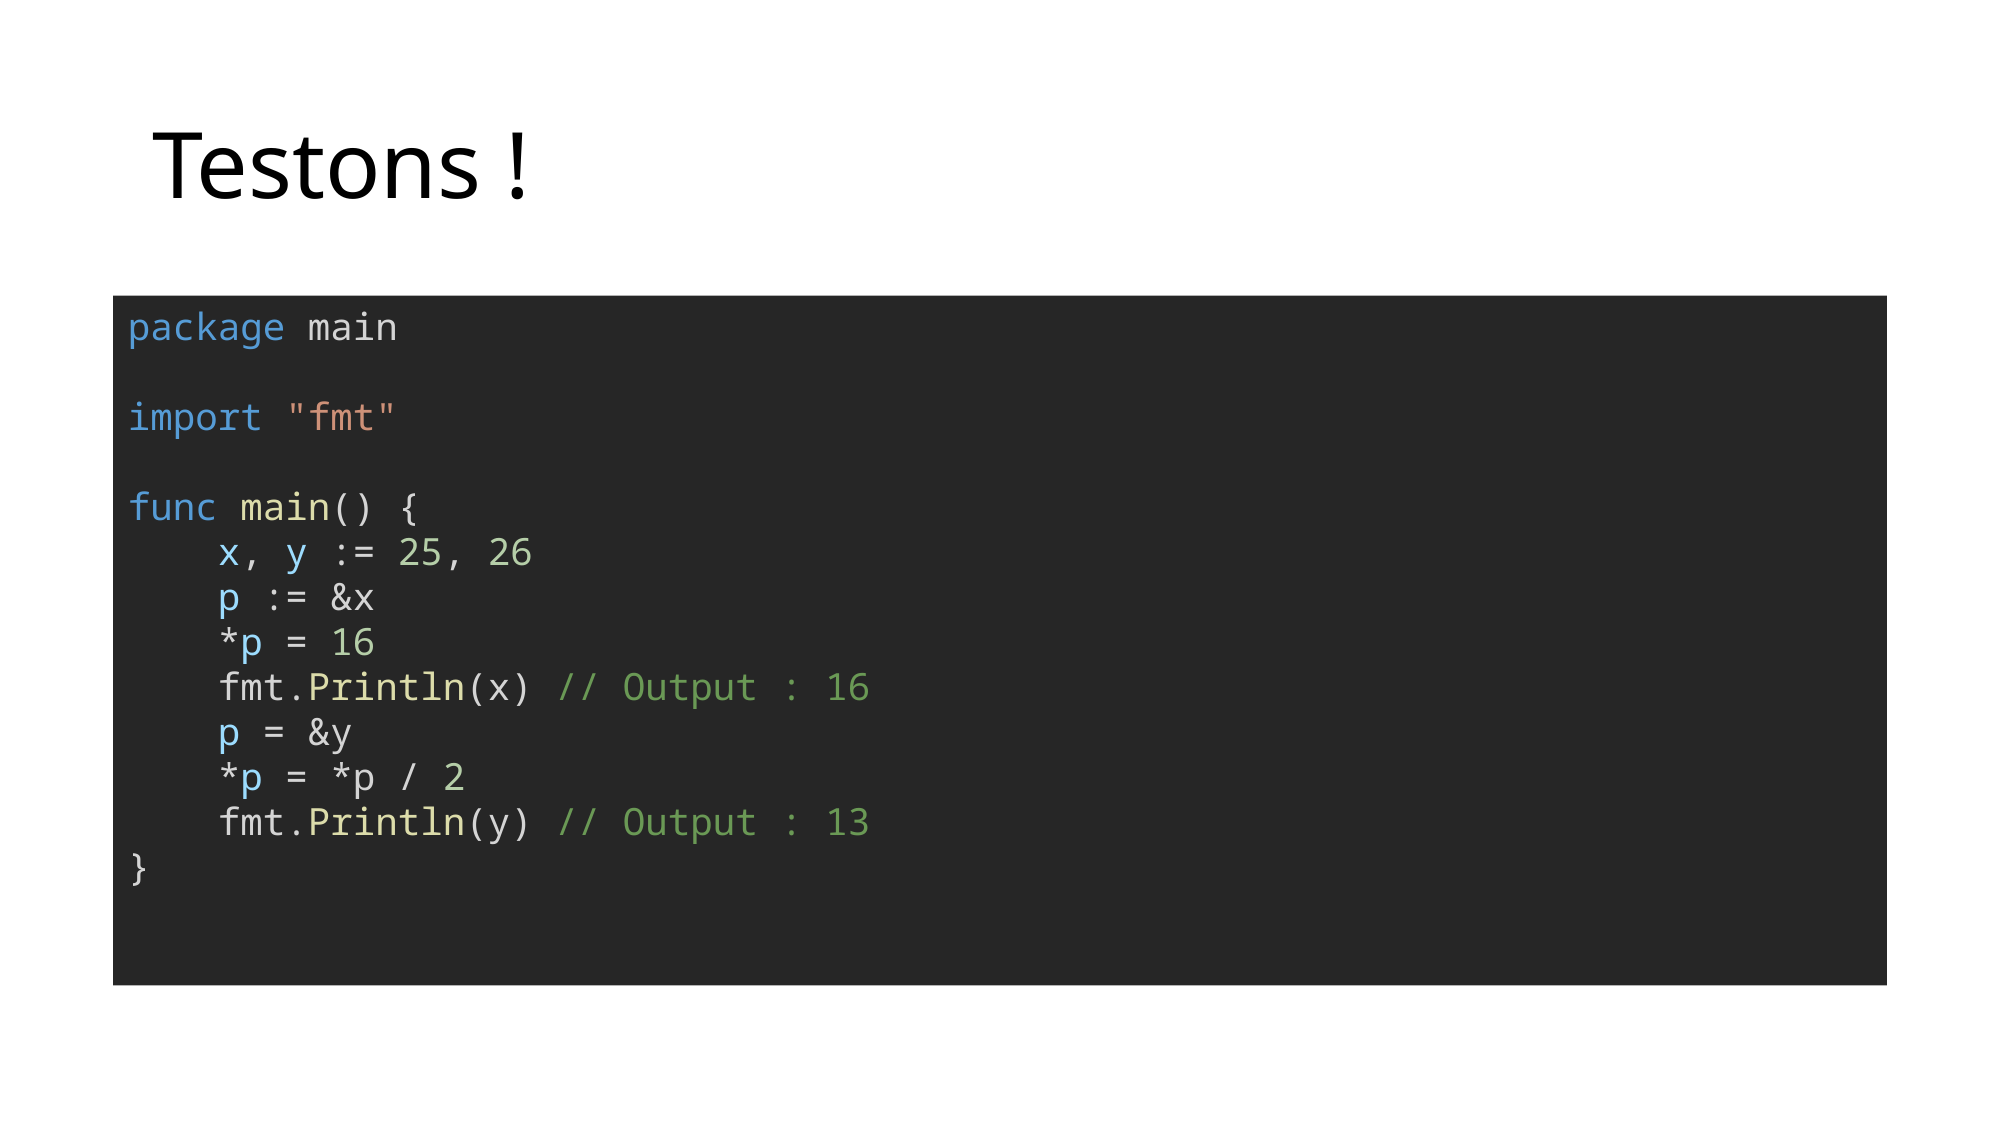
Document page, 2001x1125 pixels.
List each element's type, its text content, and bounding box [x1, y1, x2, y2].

title Testons ! [137, 59, 1863, 278]
text_box package main import "fmt" func main() { x, y := 25, 26 p := &x *p = 16 fmt.Println(x) // Output : 16 p = &y *p = *p / 2 fmt.Println(y) // Output : 13 } [113, 295, 1887, 986]
